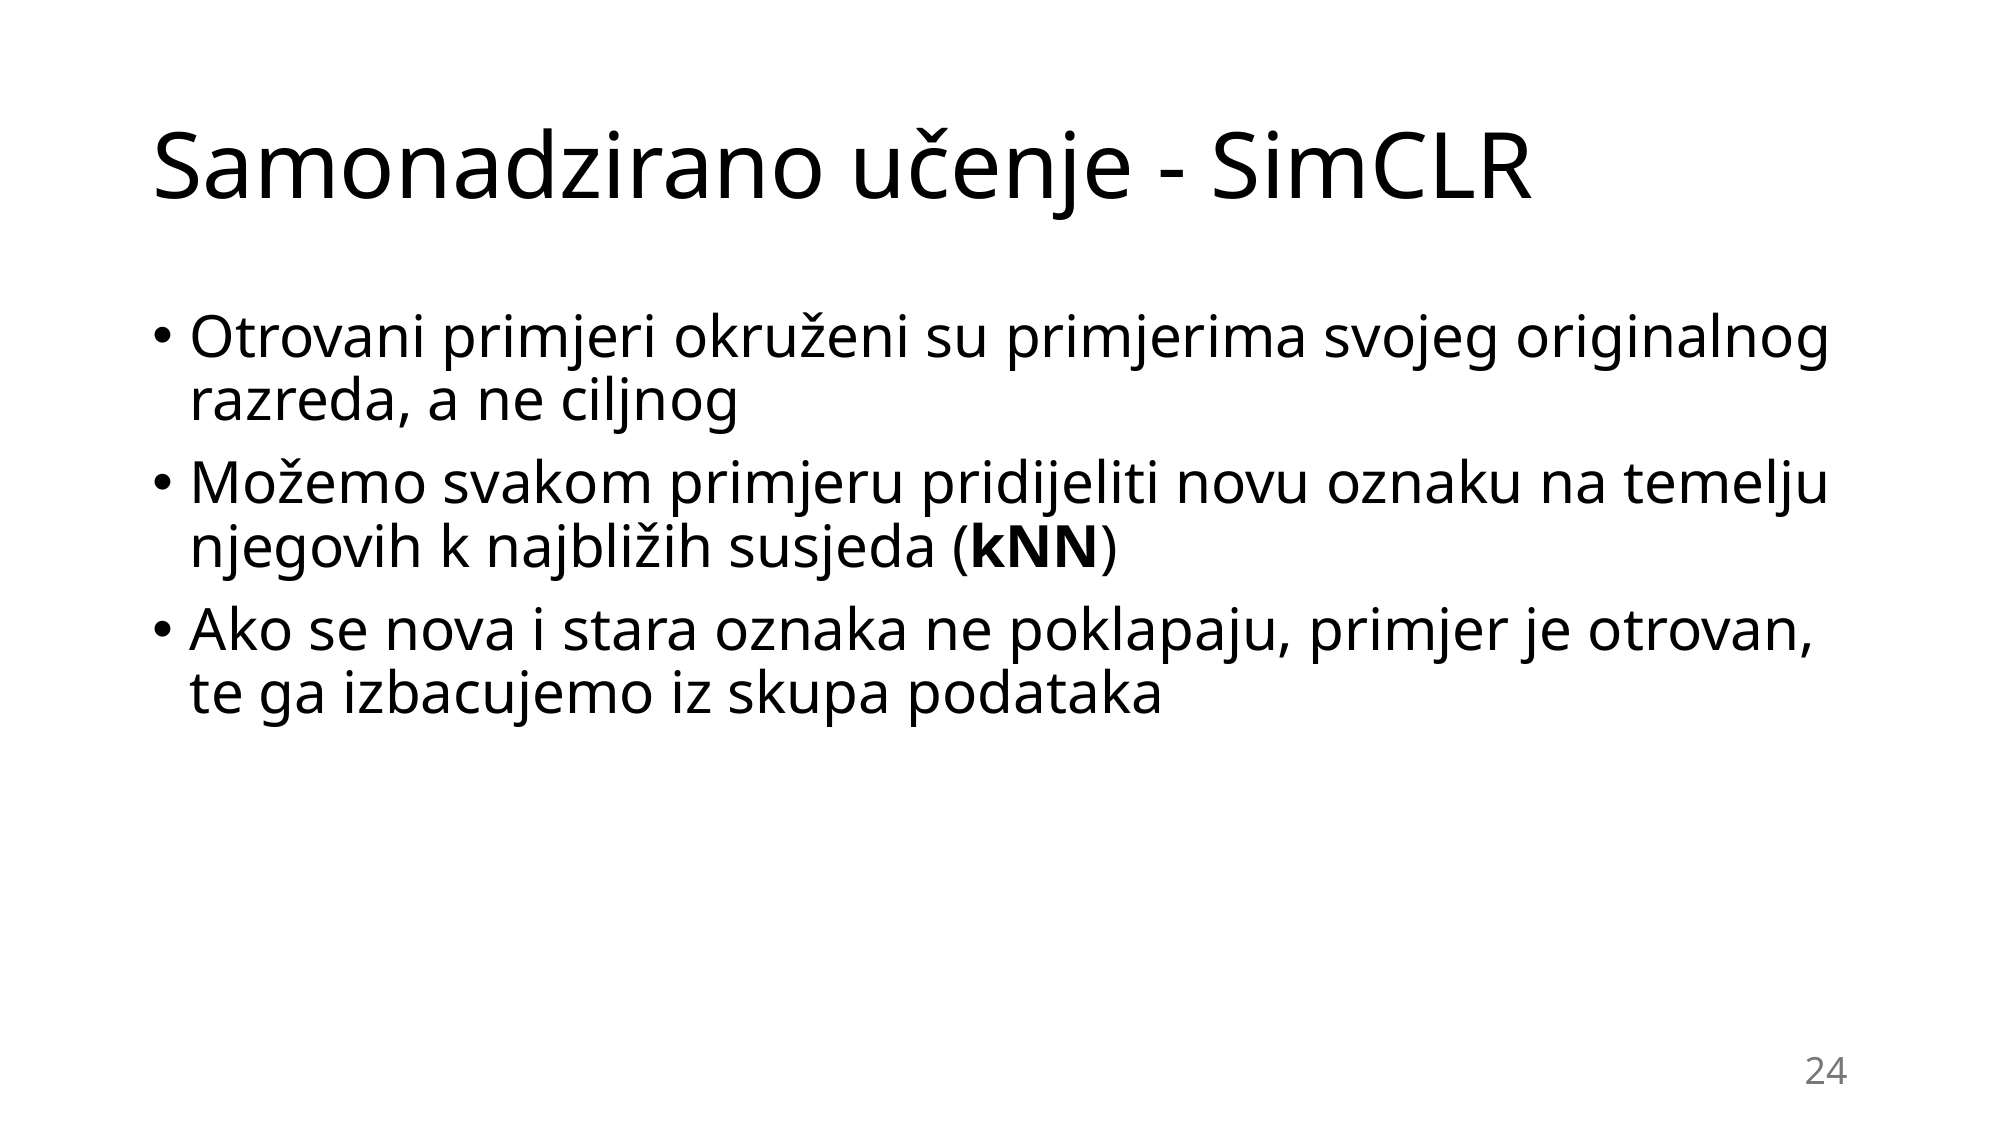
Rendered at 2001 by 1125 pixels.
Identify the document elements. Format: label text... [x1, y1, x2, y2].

list Otrovani primjeri okruženi su primjerima svojeg originalnog razreda, a ne ciljnog Možemo svakom primjeru pridijeliti novu oznaku na temelju njegovih k najbližih susjeda (kNN) Ako se nova i stara oznaka ne poklapaju, primjer je otrovan, te ga izbacujemo iz skupa podataka [137, 299, 1863, 1014]
slide_number 24 [1412, 1042, 1863, 1103]
title Samonadzirano učenje - SimCLR [137, 59, 1863, 278]
